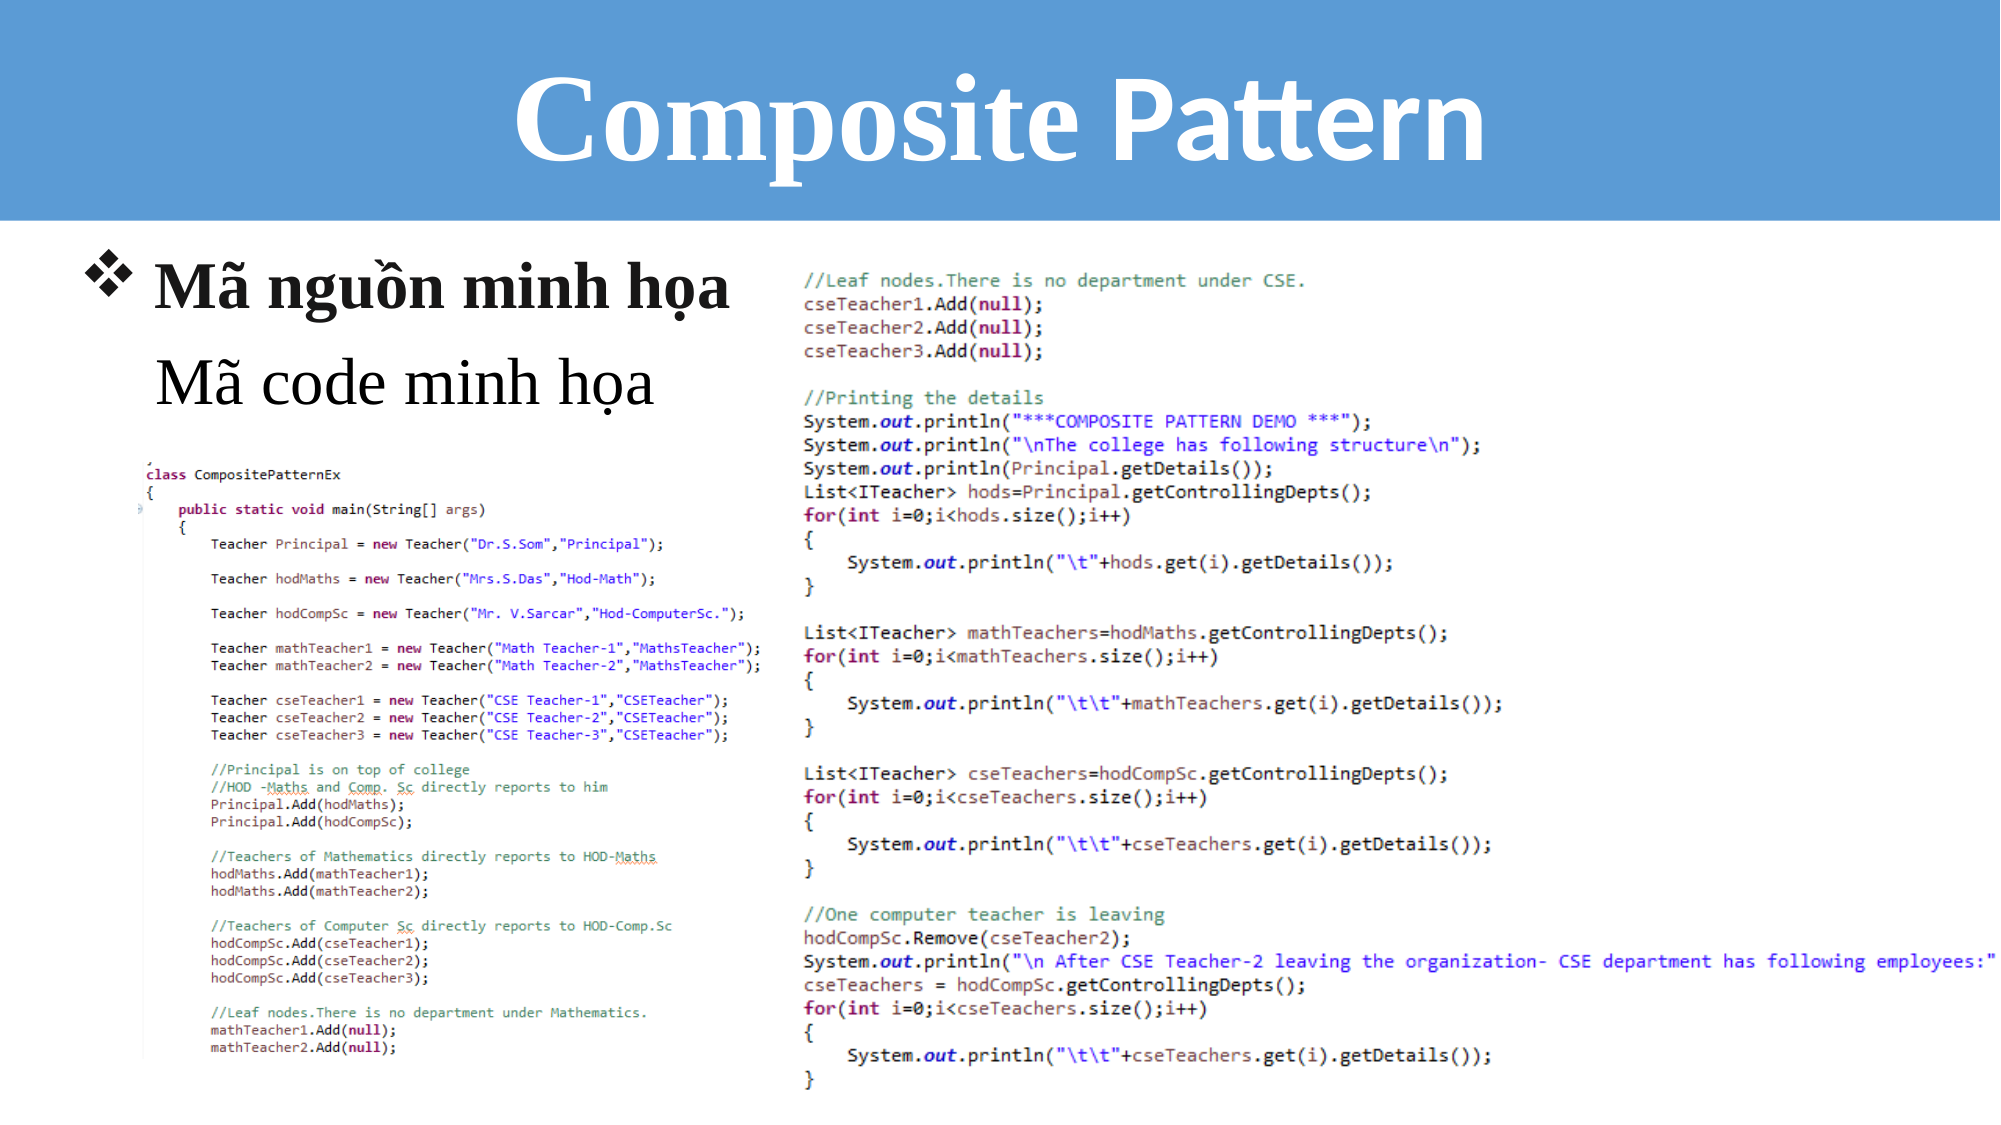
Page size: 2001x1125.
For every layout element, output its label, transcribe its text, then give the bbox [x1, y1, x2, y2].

text_box Mã nguồn minh họa [64, 194, 747, 329]
text_box Composite Pattern [0, 0, 2000, 222]
picture [785, 262, 2000, 1104]
text_box Mã code minh họa [140, 330, 671, 426]
picture [138, 462, 765, 1059]
